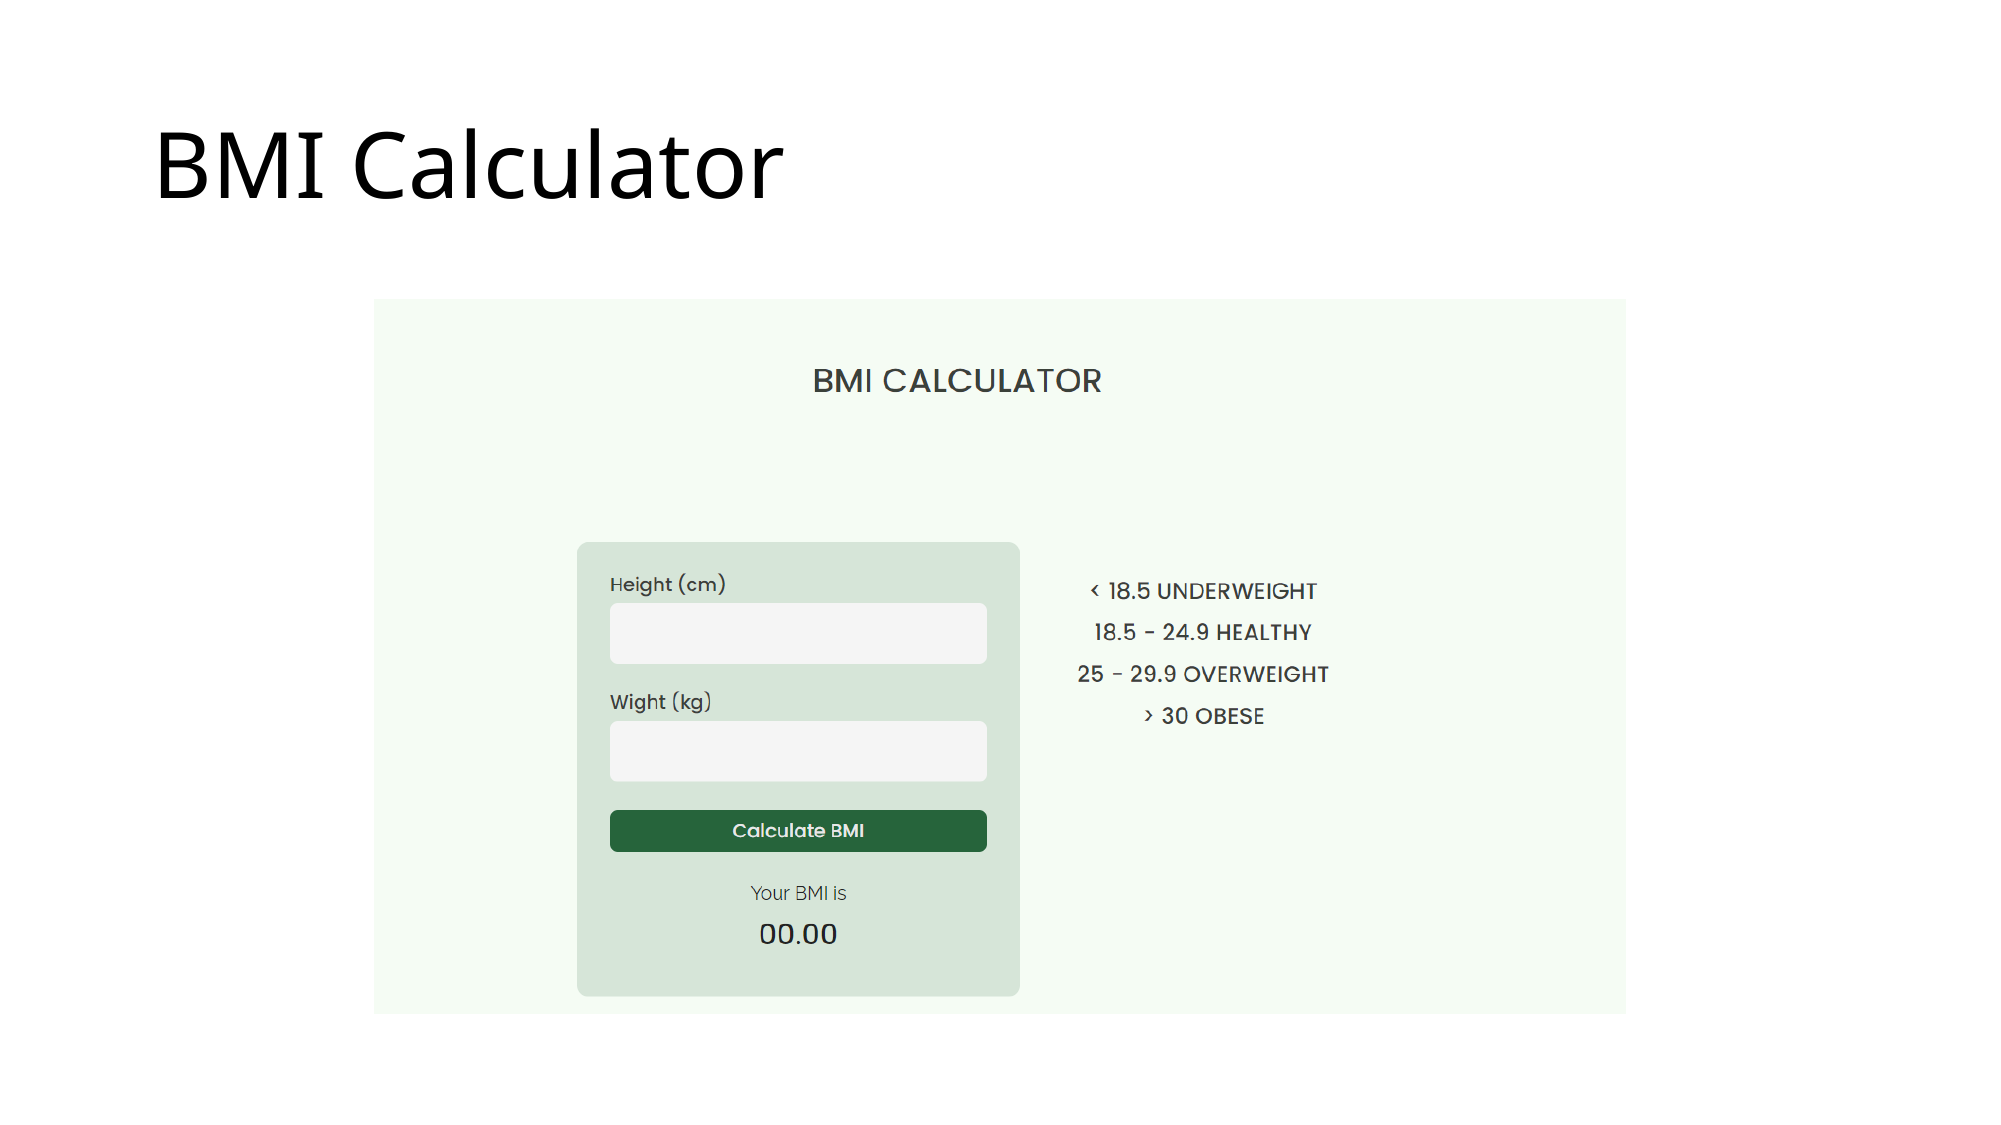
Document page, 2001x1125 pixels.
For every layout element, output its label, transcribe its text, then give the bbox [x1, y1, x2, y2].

title BMI Calculator [137, 59, 1863, 278]
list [374, 299, 1626, 1014]
